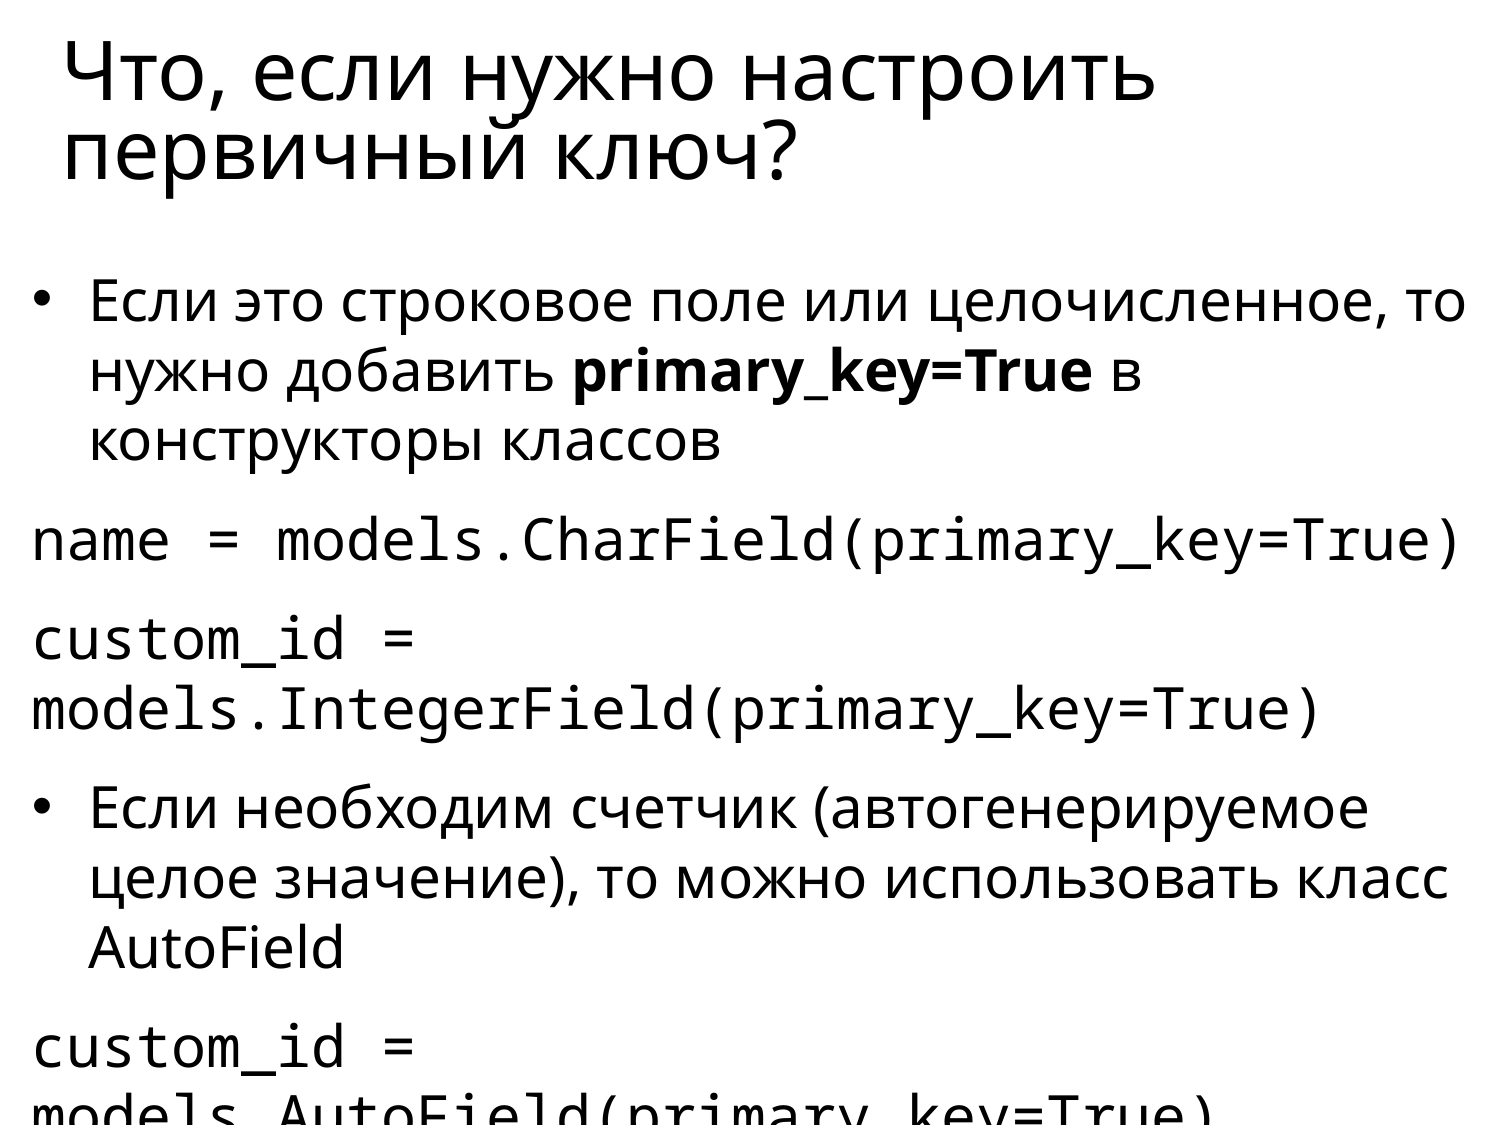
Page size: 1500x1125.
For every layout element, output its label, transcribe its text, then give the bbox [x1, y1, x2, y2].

list Если это строковое поле или целочисленное, то нужно добавить primary_key=True в конструкторы классов name = models.CharField(primary_key=True) custom_id = models.IntegerField(primary_key=True) Если необходим счетчик (автогенерируемое целое значение), то можно использовать класс AutoField custom_id = models.AutoField(primary_key=True) [17, 255, 1500, 1124]
title Что, если нужно настроить первичный ключ? [46, 29, 1465, 205]
